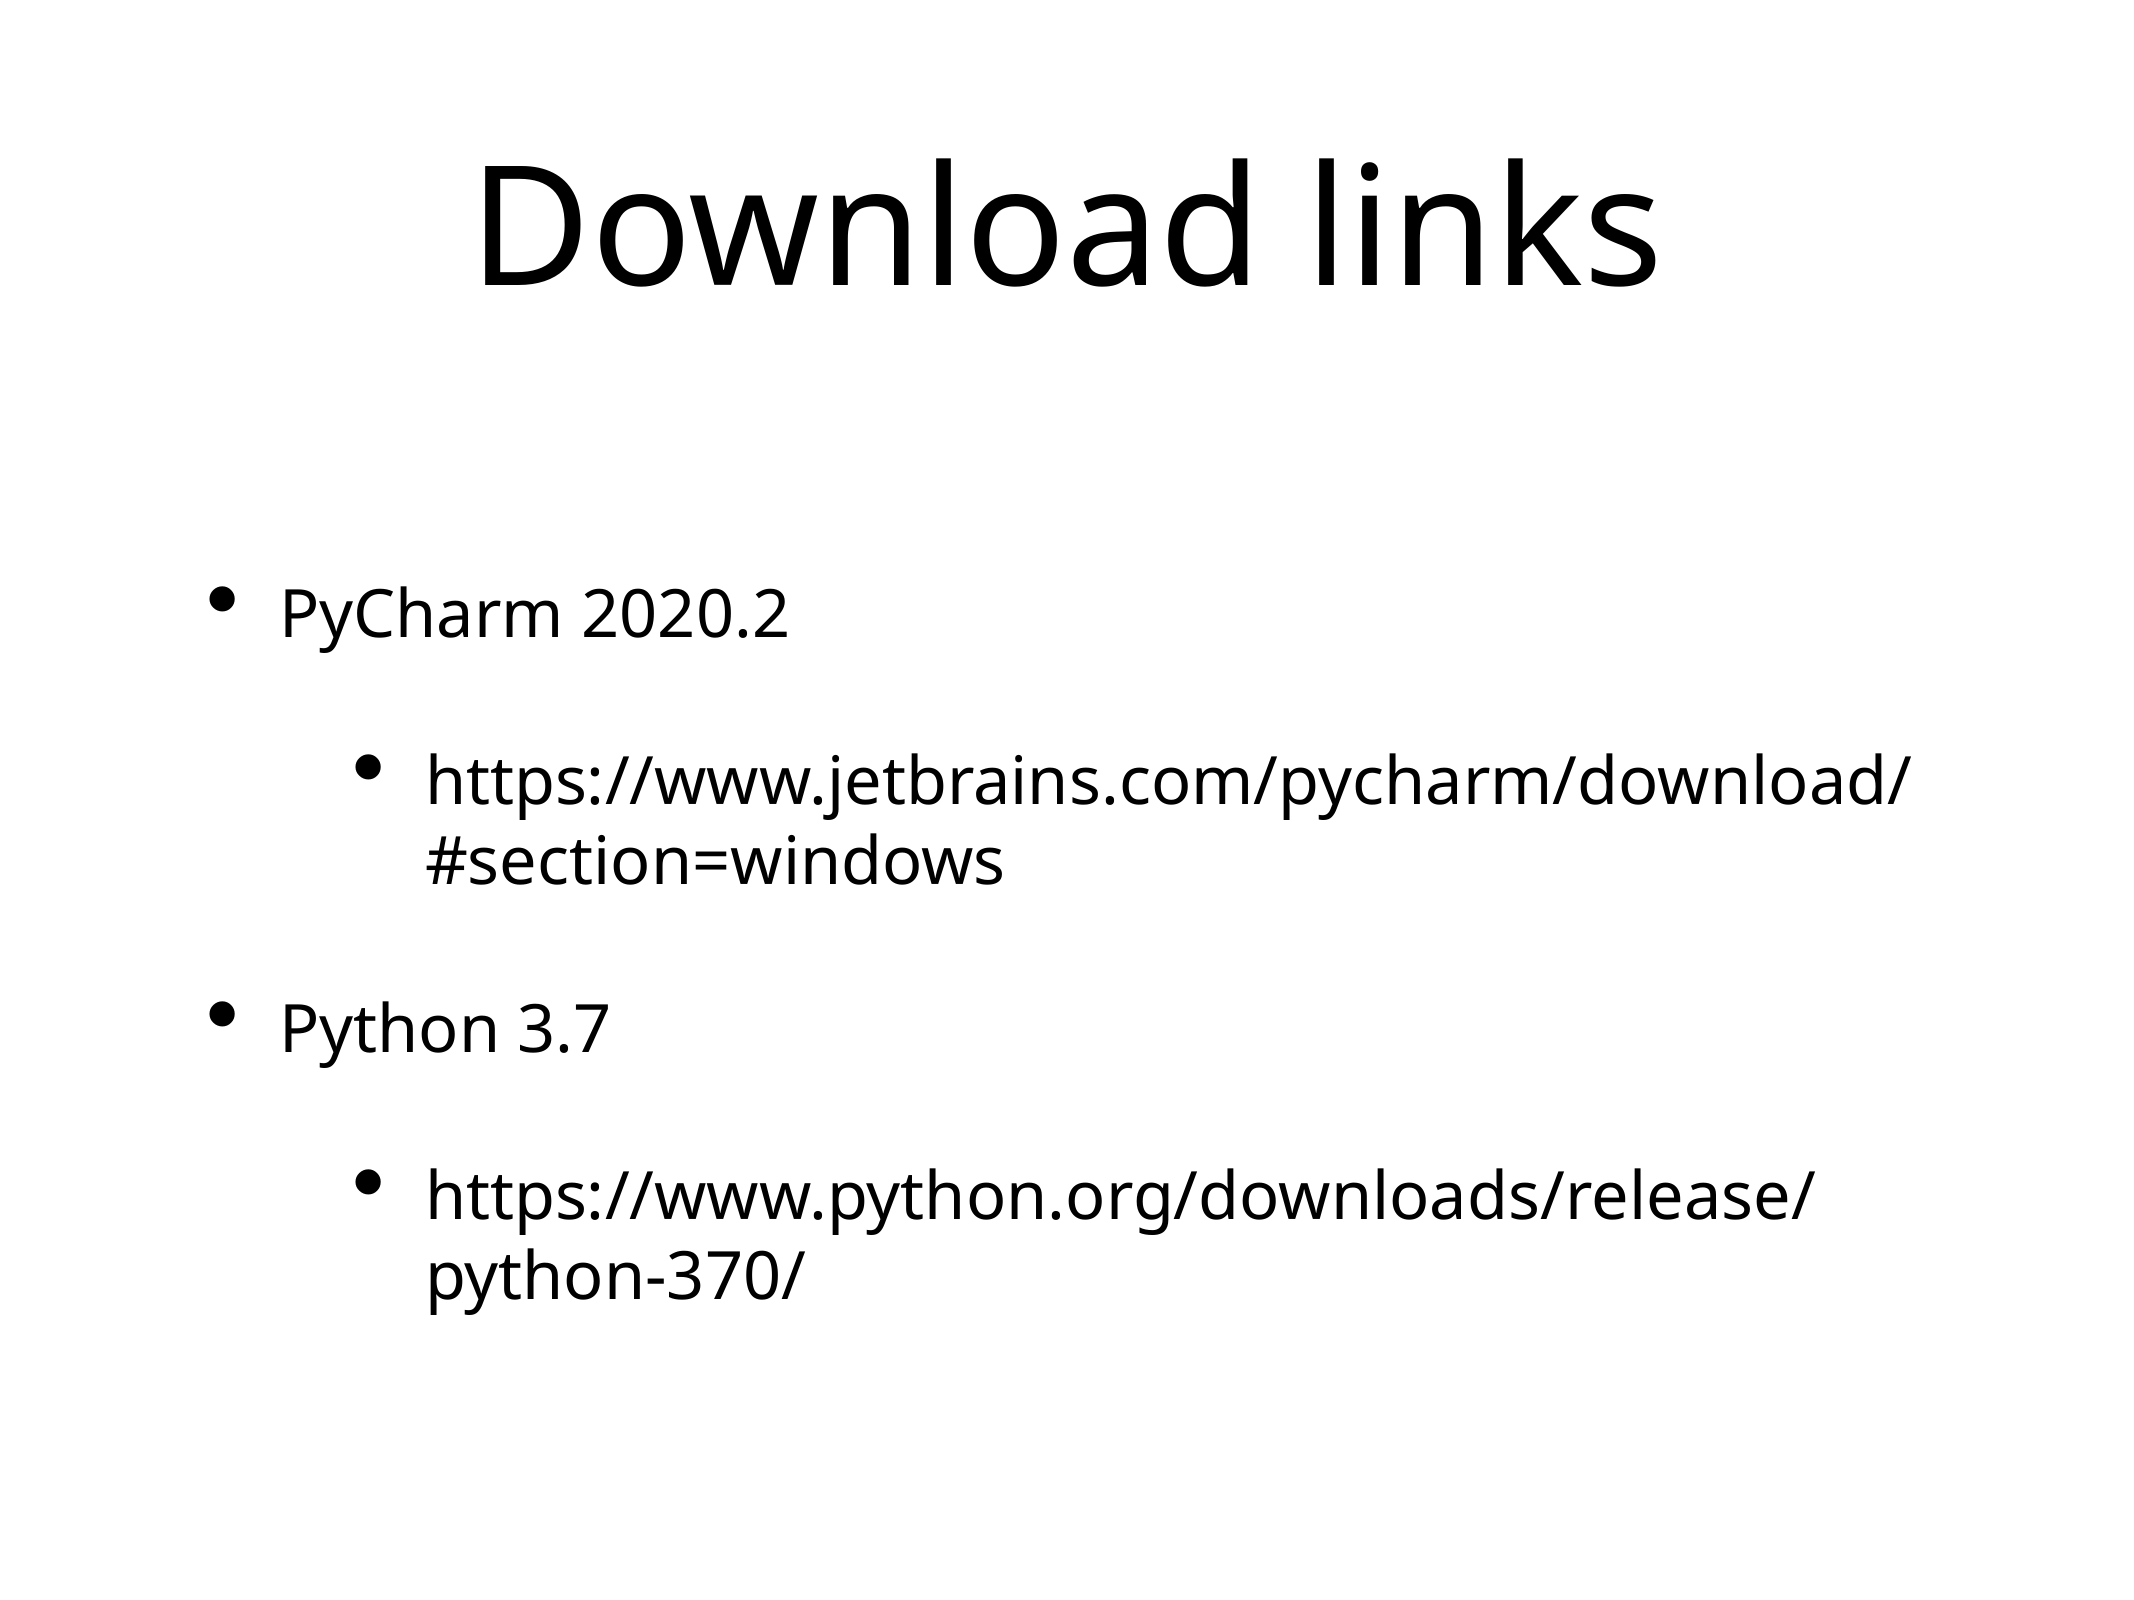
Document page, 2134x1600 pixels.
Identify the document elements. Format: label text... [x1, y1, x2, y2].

list PyCharm 2020.2 https://www.jetbrains.com/pycharm/download/#section=windows Python 3.7 https://www.python.org/downloads/release/python-370/ [197, 425, 2020, 1458]
title Download links [155, 41, 1978, 397]
